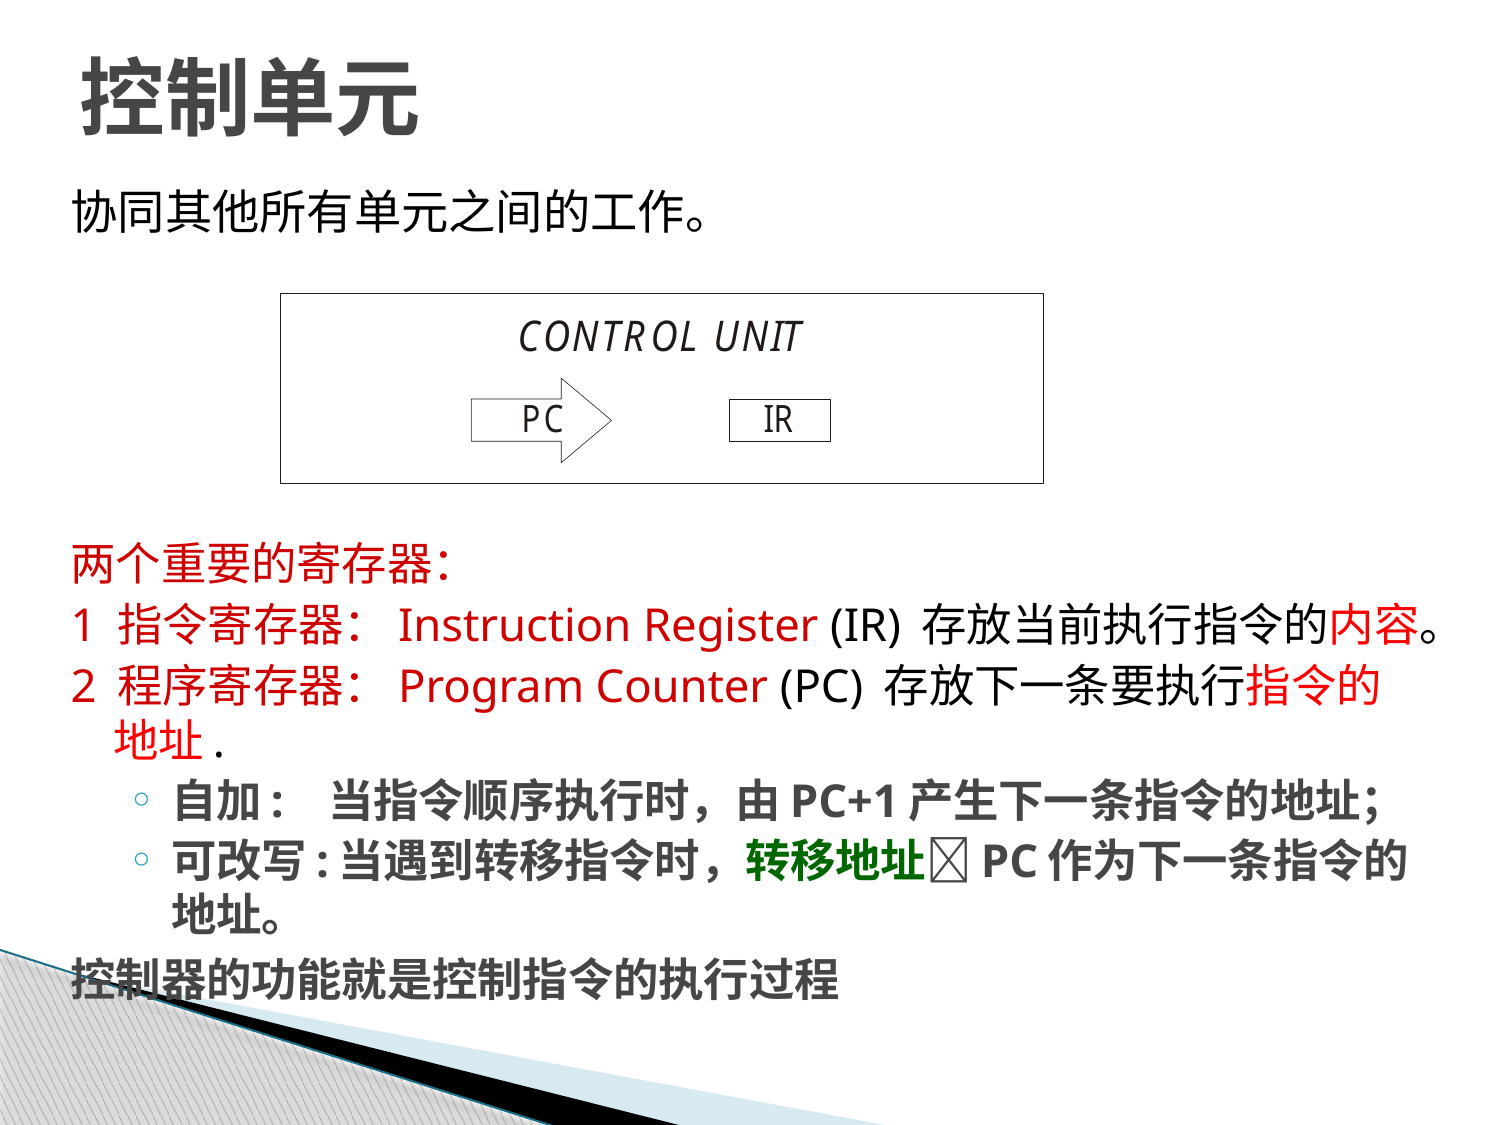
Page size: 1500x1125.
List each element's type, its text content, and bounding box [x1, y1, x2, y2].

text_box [277, 290, 1047, 487]
title 控制单元 [64, 19, 1415, 173]
list 协同其他所有单元之间的工作。 两个重要的寄存器： 1 指令寄存器：Instruction Register (IR) 存放当前执行指令的内容。 2 程序寄存器：Program Counter (PC) 存放下一条要执行指令的地址. 自加: 当指令顺序执行时，由PC+1产生下一条指令的地址； 可改写:当遇到转移指令时，转移地址PC作为下一条指令的地址。 控制器的功能就是控制指令的执行过程 [37, 174, 1438, 1075]
